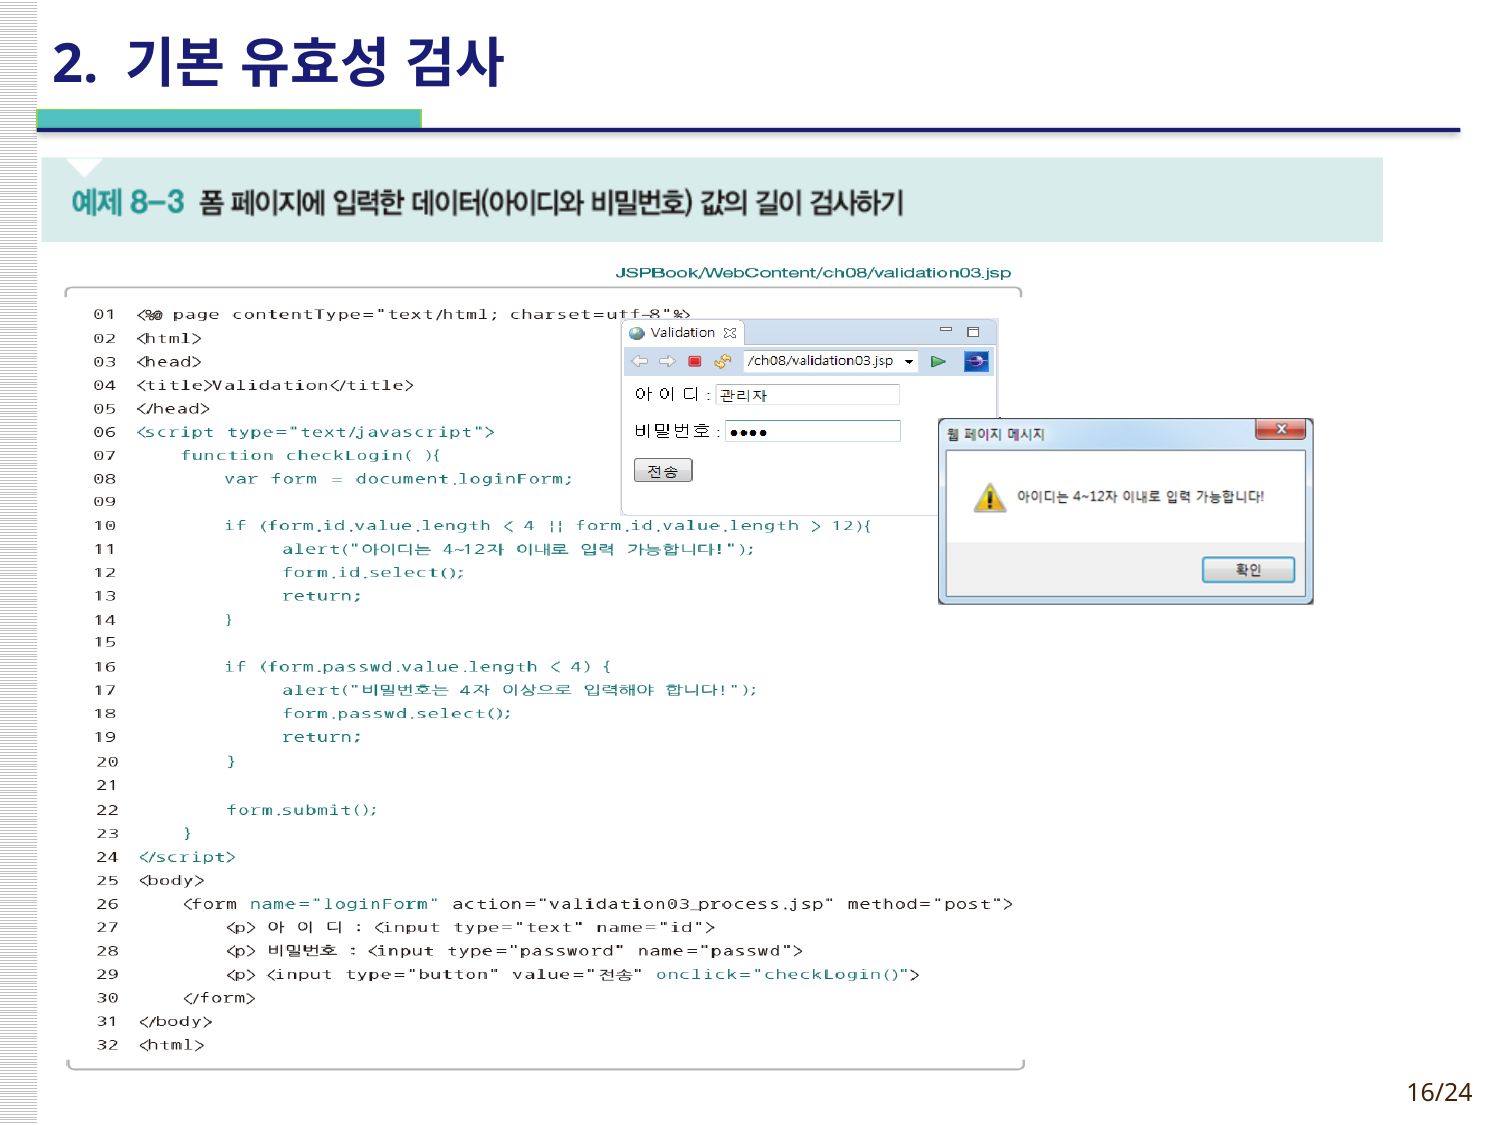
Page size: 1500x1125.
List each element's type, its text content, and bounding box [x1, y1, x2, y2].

title 2. 기본 유효성 검사 [37, 13, 1278, 109]
picture [36, 156, 1383, 242]
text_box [52, 257, 1037, 1074]
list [619, 318, 999, 516]
picture [938, 418, 1318, 607]
